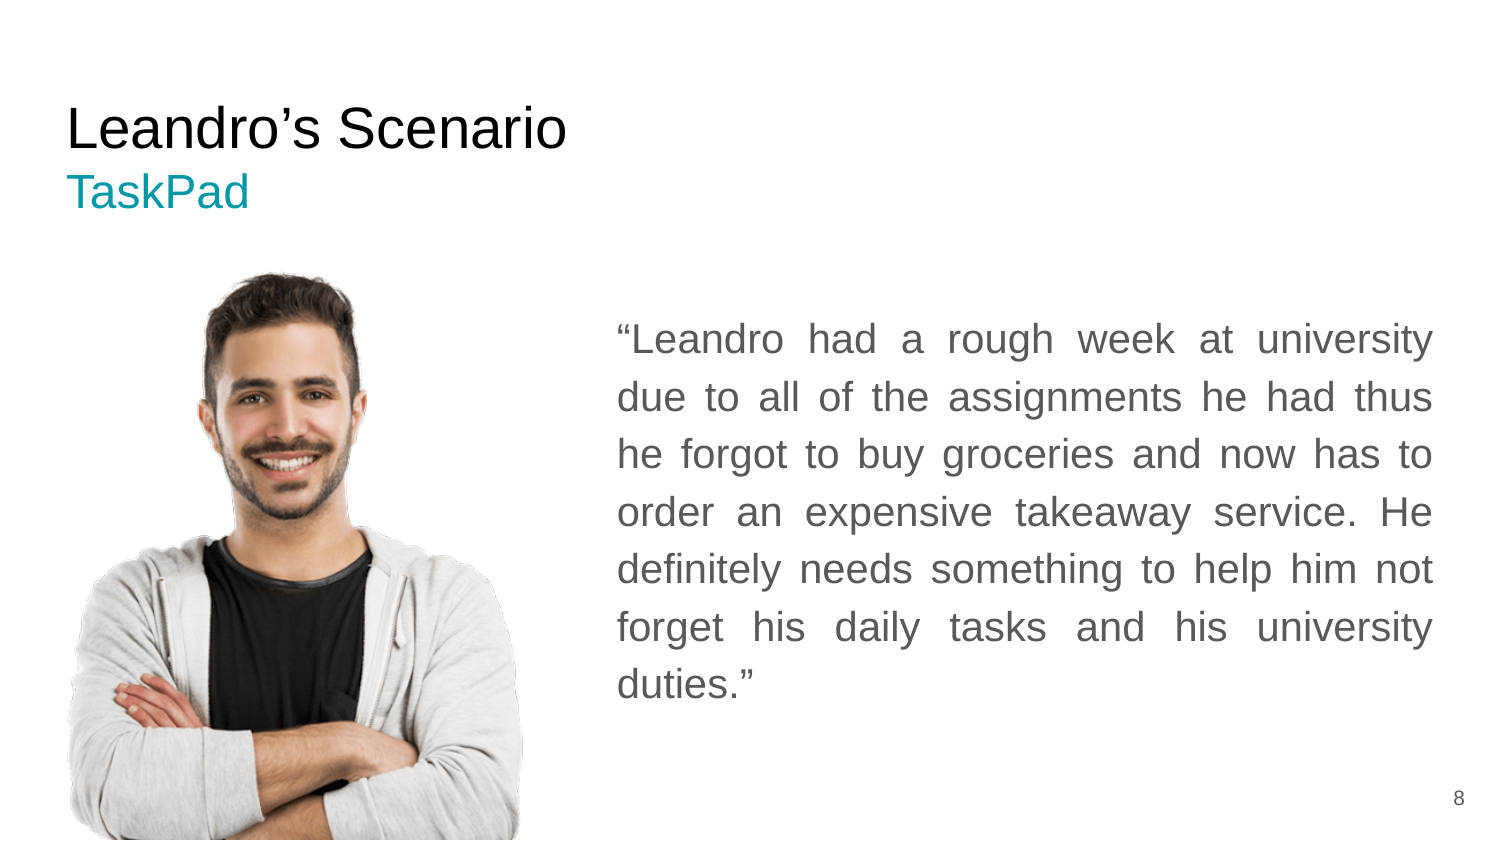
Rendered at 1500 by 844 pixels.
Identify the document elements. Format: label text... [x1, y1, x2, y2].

list “Leandro had a rough week at university due to all of the assignments he had thus he forgot to buy groceries and now has to order an expensive takeaway service. He definitely needs something to help him not forget his daily tasks and his university duties.” [601, 289, 1449, 803]
title Leandro’s Scenario TaskPad [51, 75, 1449, 215]
picture [7, 251, 566, 841]
slide_number ‹#› [1389, 764, 1480, 830]
